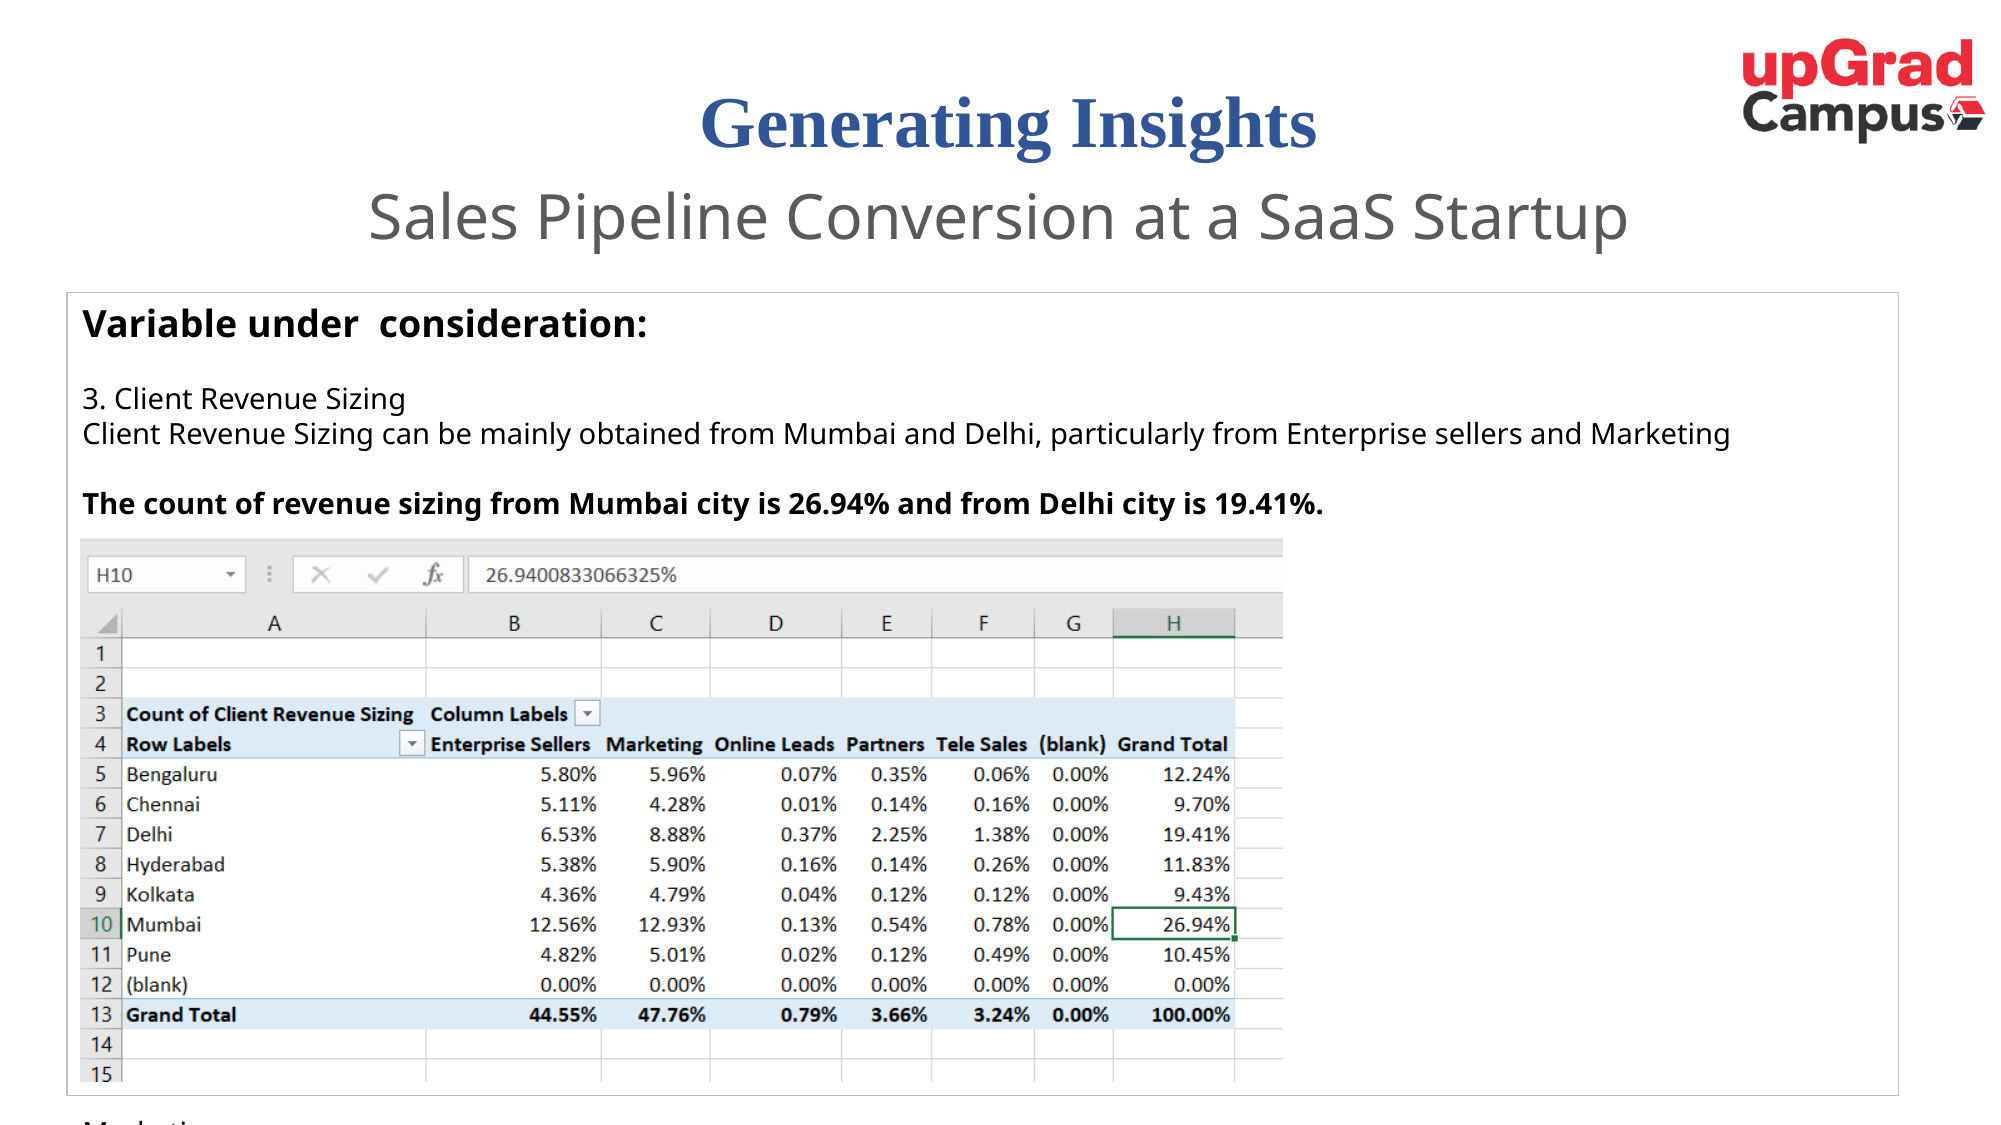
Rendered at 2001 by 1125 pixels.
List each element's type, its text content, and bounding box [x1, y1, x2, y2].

picture [80, 537, 1283, 1082]
text_box Variable under consideration: 3. Client Revenue Sizing Client Revenue Sizing can be mainly obtained from Mumbai and Delhi, particularly from Enterprise sellers and Marketing The count of revenue sizing from Mumbai city is 26.94% and from Delhi city is 19.41%. Marketing [67, 292, 1899, 1096]
picture [1737, 29, 1988, 151]
title Generating Insights Sales Pipeline Conversion at a SaaS Startup [137, 59, 1863, 278]
